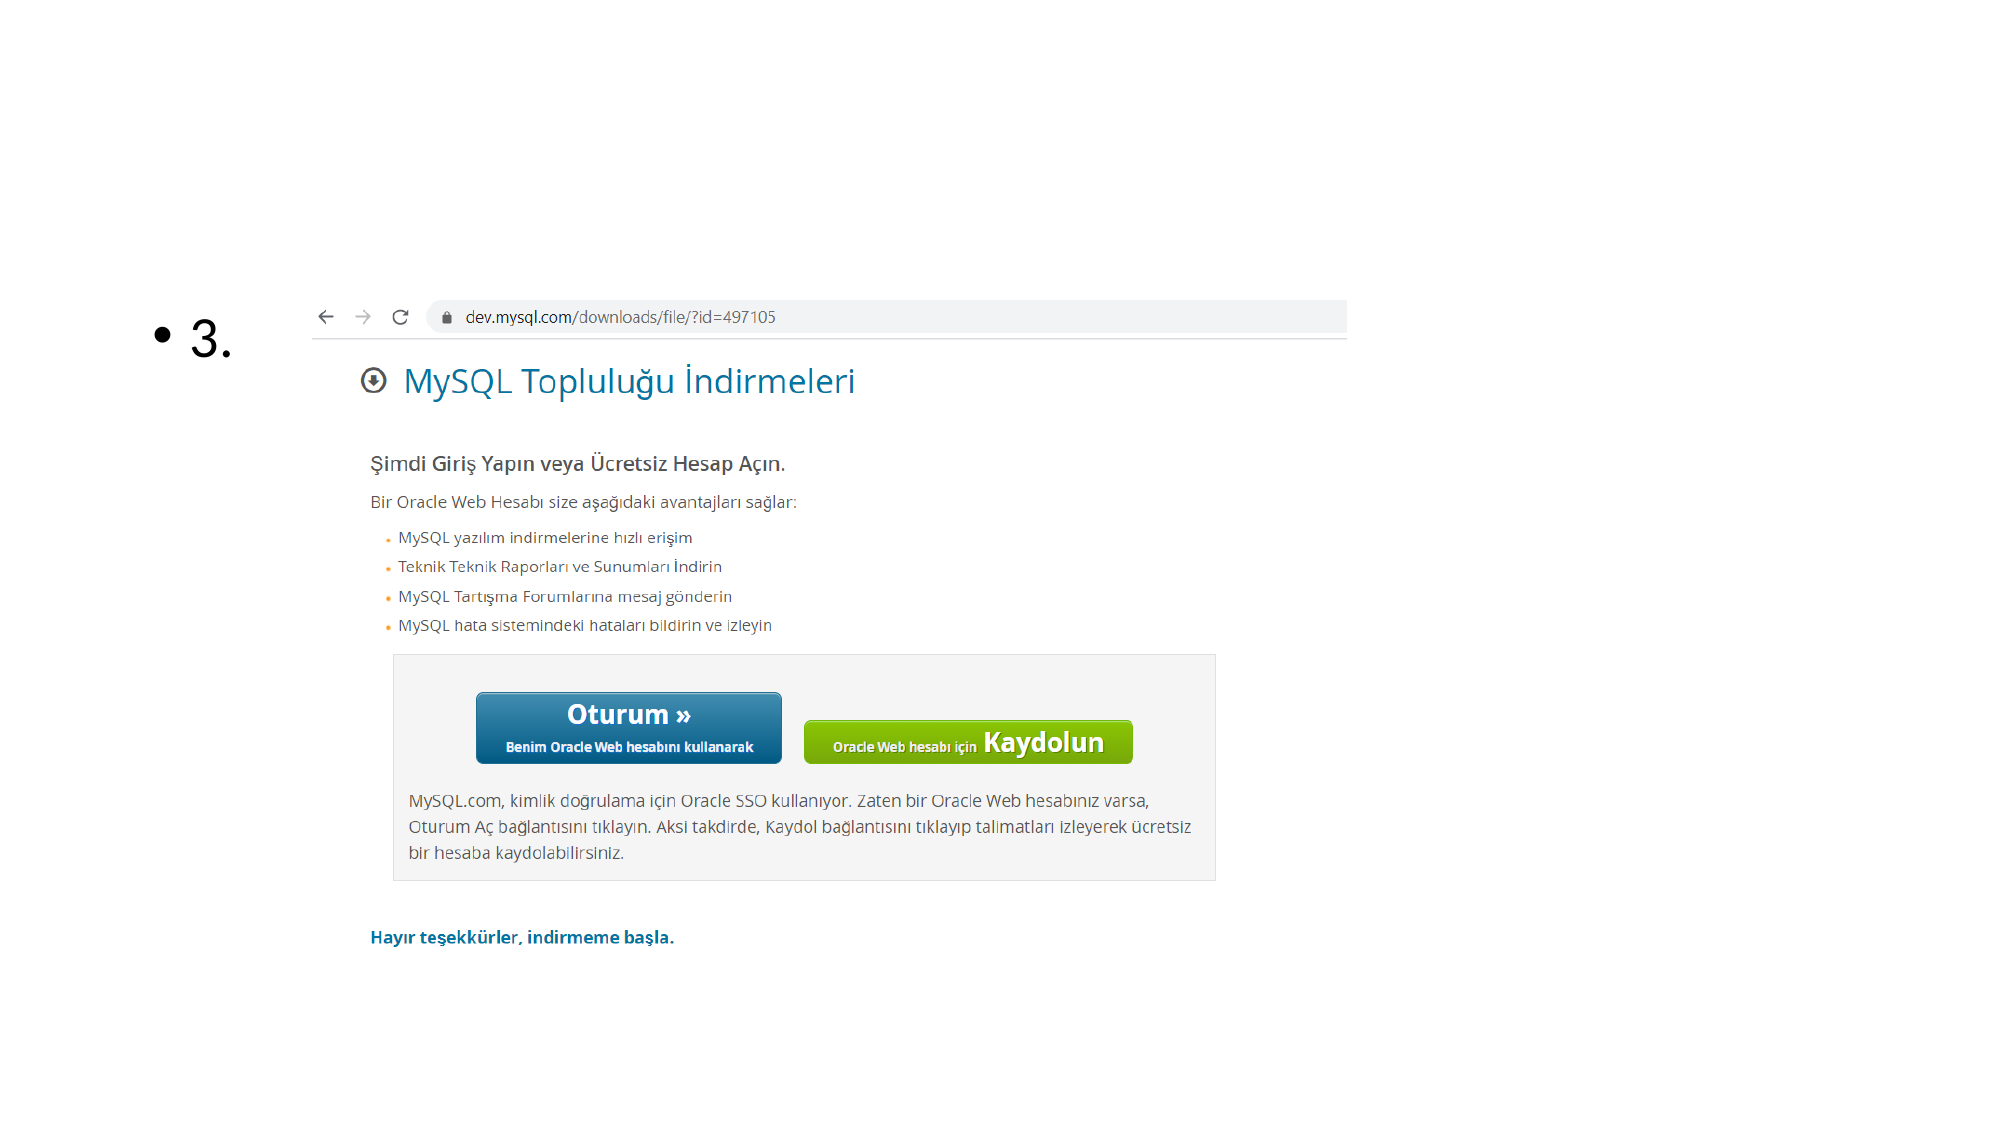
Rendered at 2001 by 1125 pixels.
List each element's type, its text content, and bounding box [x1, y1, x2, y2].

picture [312, 299, 1347, 997]
list 3. [137, 299, 1863, 1014]
